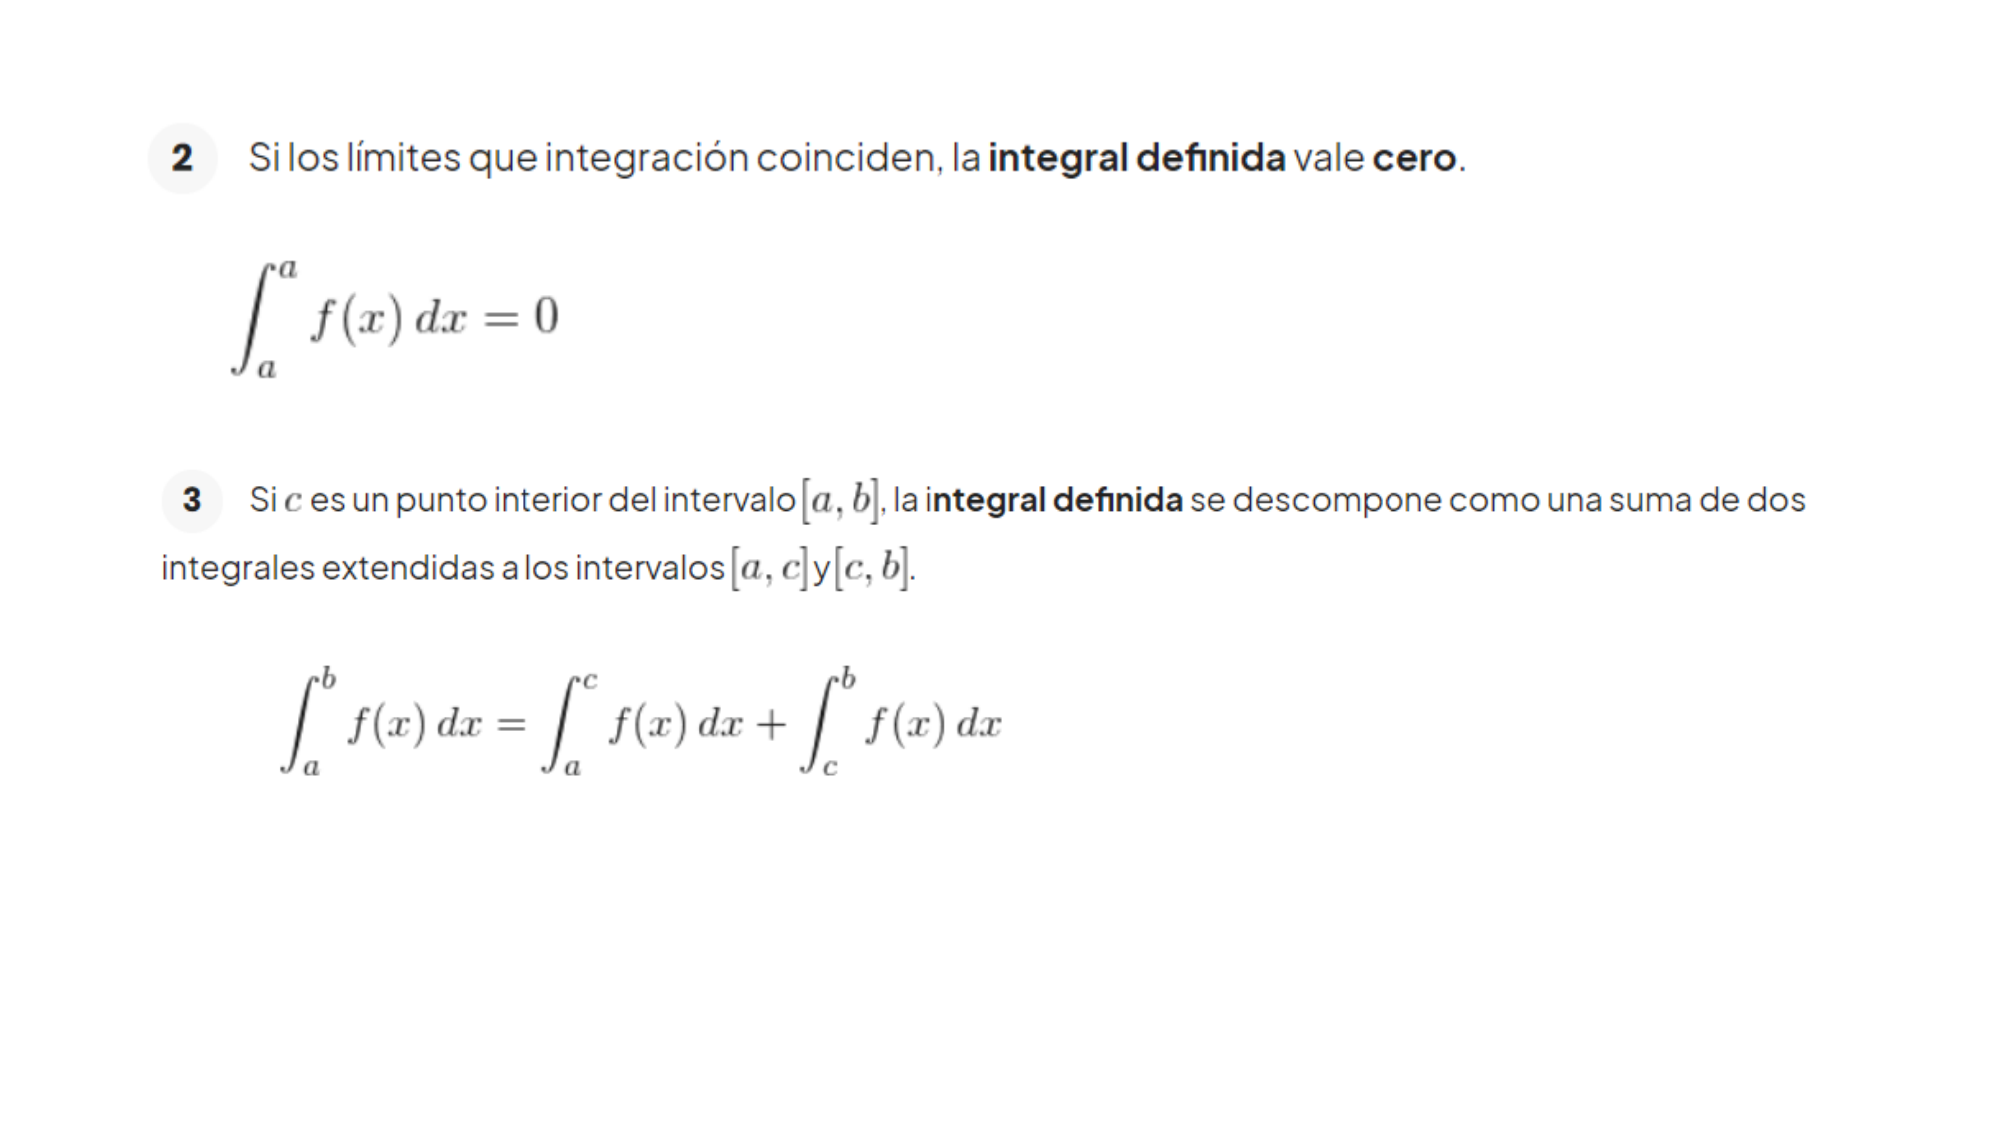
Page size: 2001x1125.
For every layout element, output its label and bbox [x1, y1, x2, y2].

picture [90, 89, 1825, 808]
